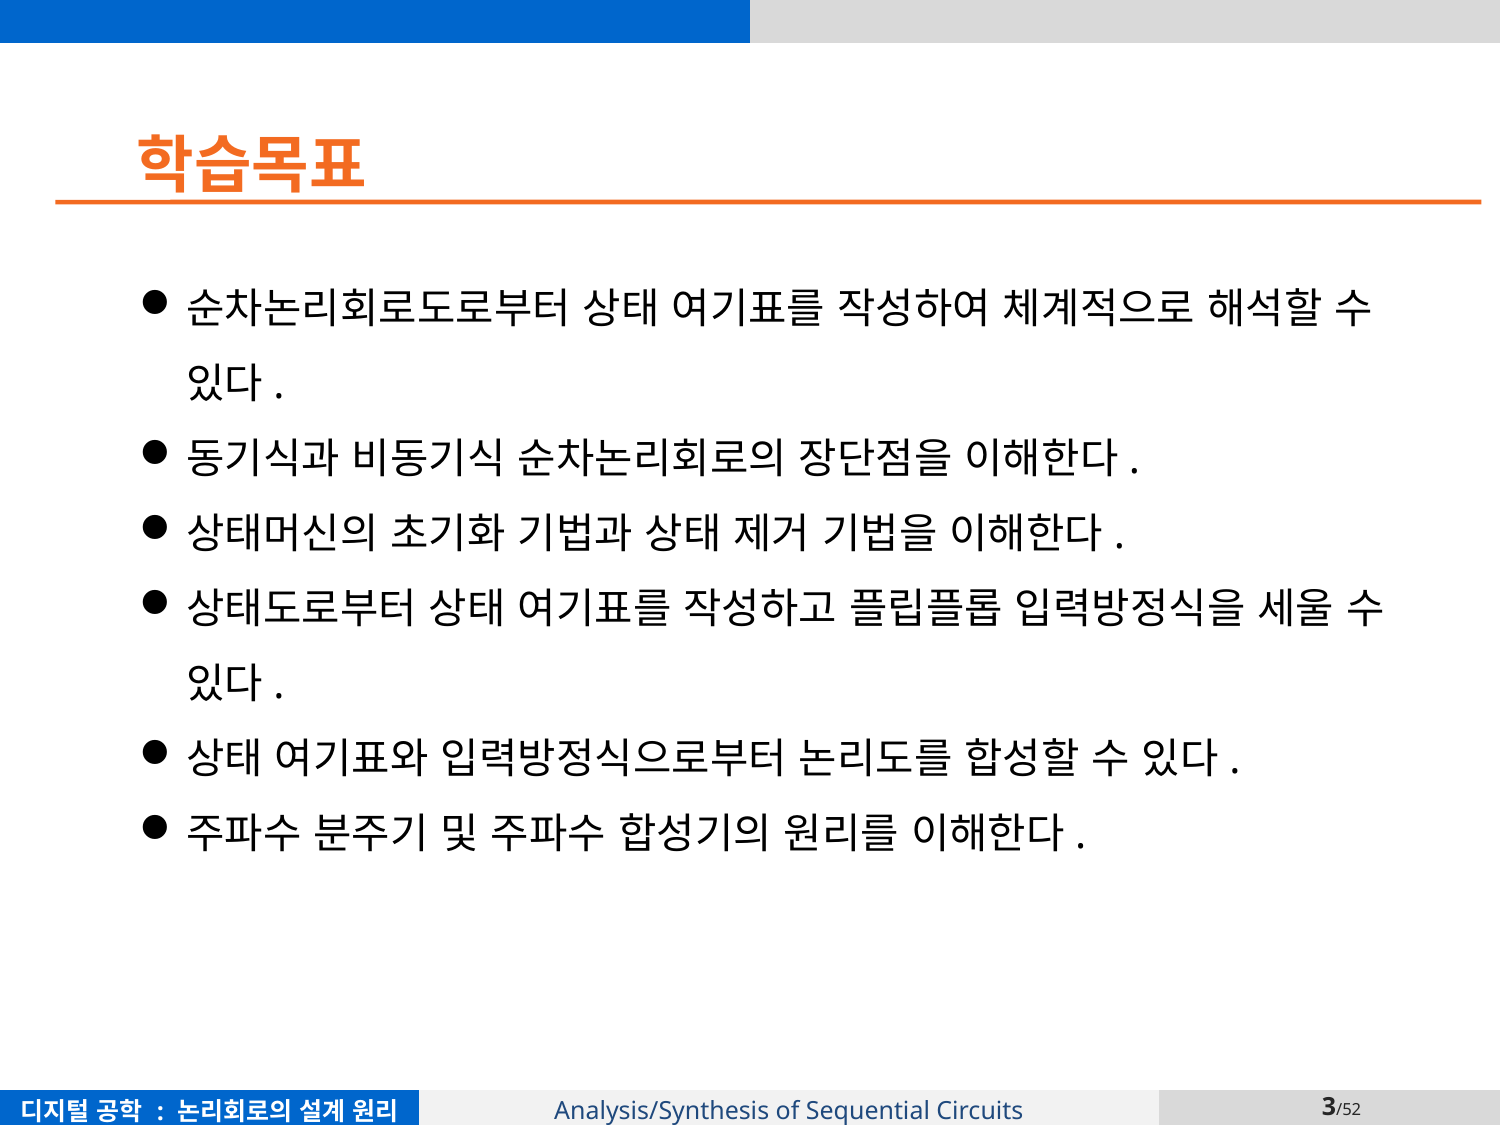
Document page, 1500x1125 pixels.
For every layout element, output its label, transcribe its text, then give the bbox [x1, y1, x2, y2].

text_box 학습목표 [90, 113, 733, 203]
text_box 순차논리회로도로부터 상태 여기표를 작성하여 체계적으로 해석할 수 있다. 동기식과 비동기식 순차논리회로의 장단점을 이해한다. 상태머신의 초기화 기법과 상태 제거 기법을 이해한다. 상태도로부터 상태 여기표를 작성하고 플립플롭 입력방정식을 세울 수 있다. 상태 여기표와 입력방정식으로부터 논리도를 합성할 수 있다. 주파수 분주기 및 주파수 합성기의 원리를 이해한다. [92, 231, 1436, 917]
